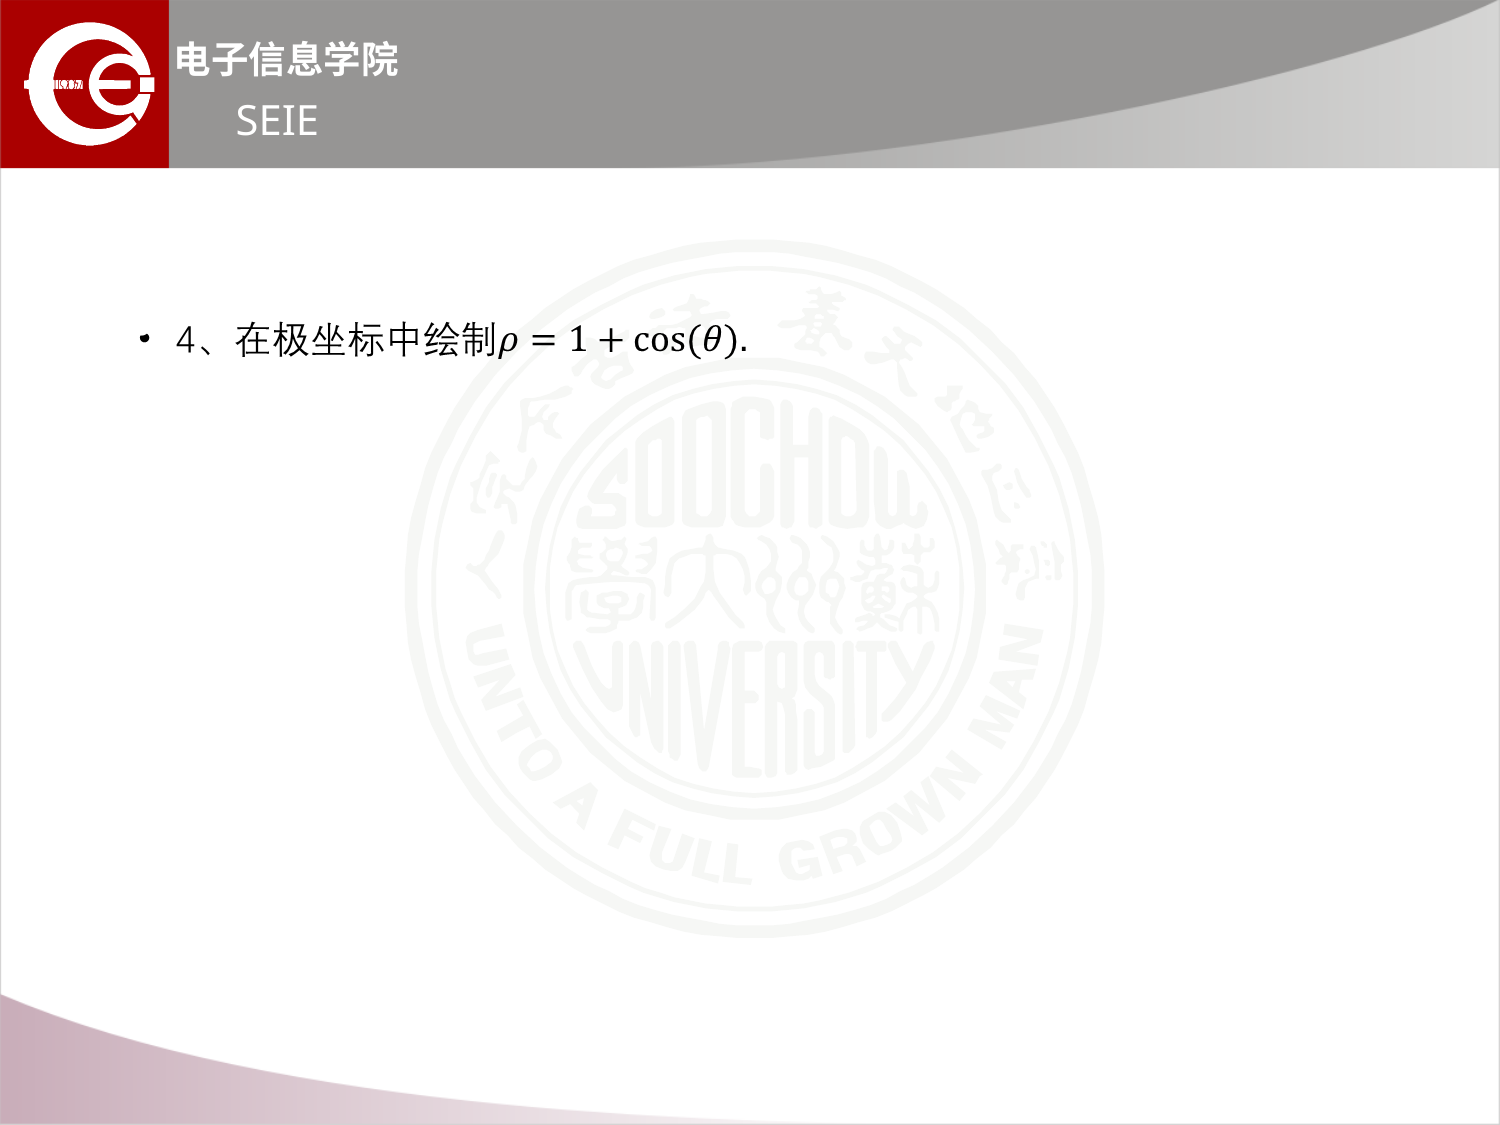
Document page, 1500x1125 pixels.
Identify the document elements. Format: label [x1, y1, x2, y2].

picture [0, 0, 1500, 1125]
list [116, 292, 1411, 1007]
